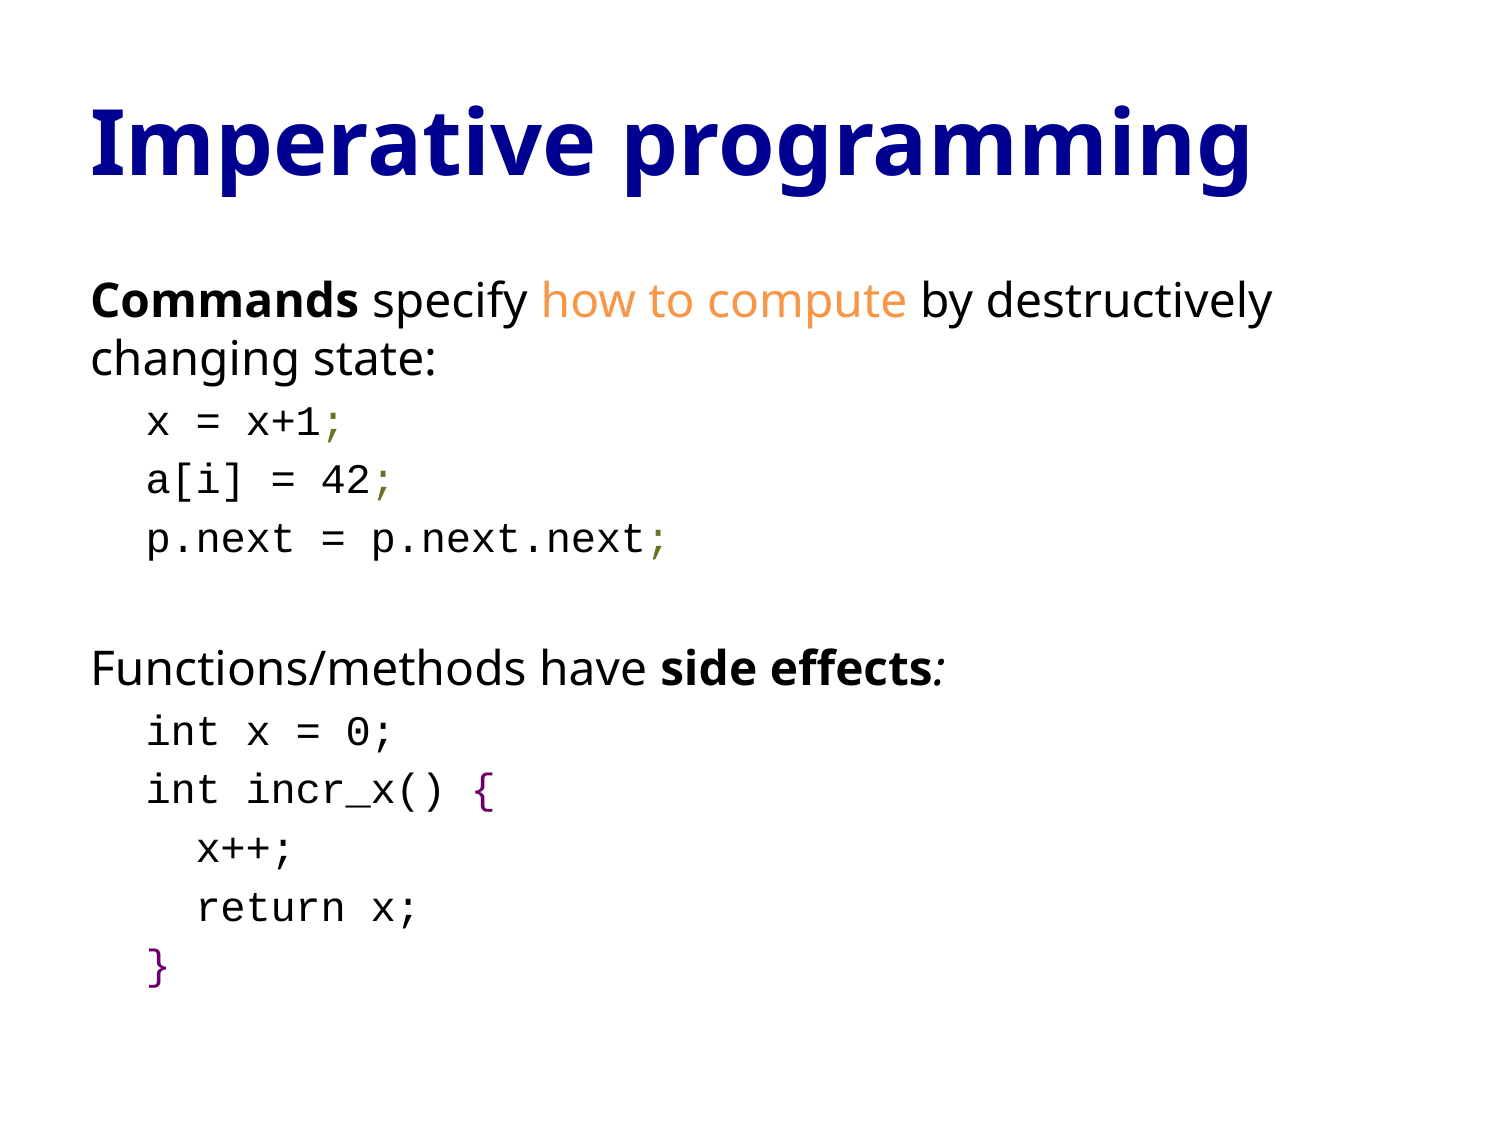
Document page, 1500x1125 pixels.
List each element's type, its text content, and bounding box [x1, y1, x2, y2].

list Commands specify how to compute by destructively changing state: x = x+1; a[i] = 42; p.next = p.next.next; Functions/methods have side effects: int x = 0; int incr_x() { x++; return x; } [75, 262, 1425, 1005]
title Imperative programming [75, 45, 1425, 233]
